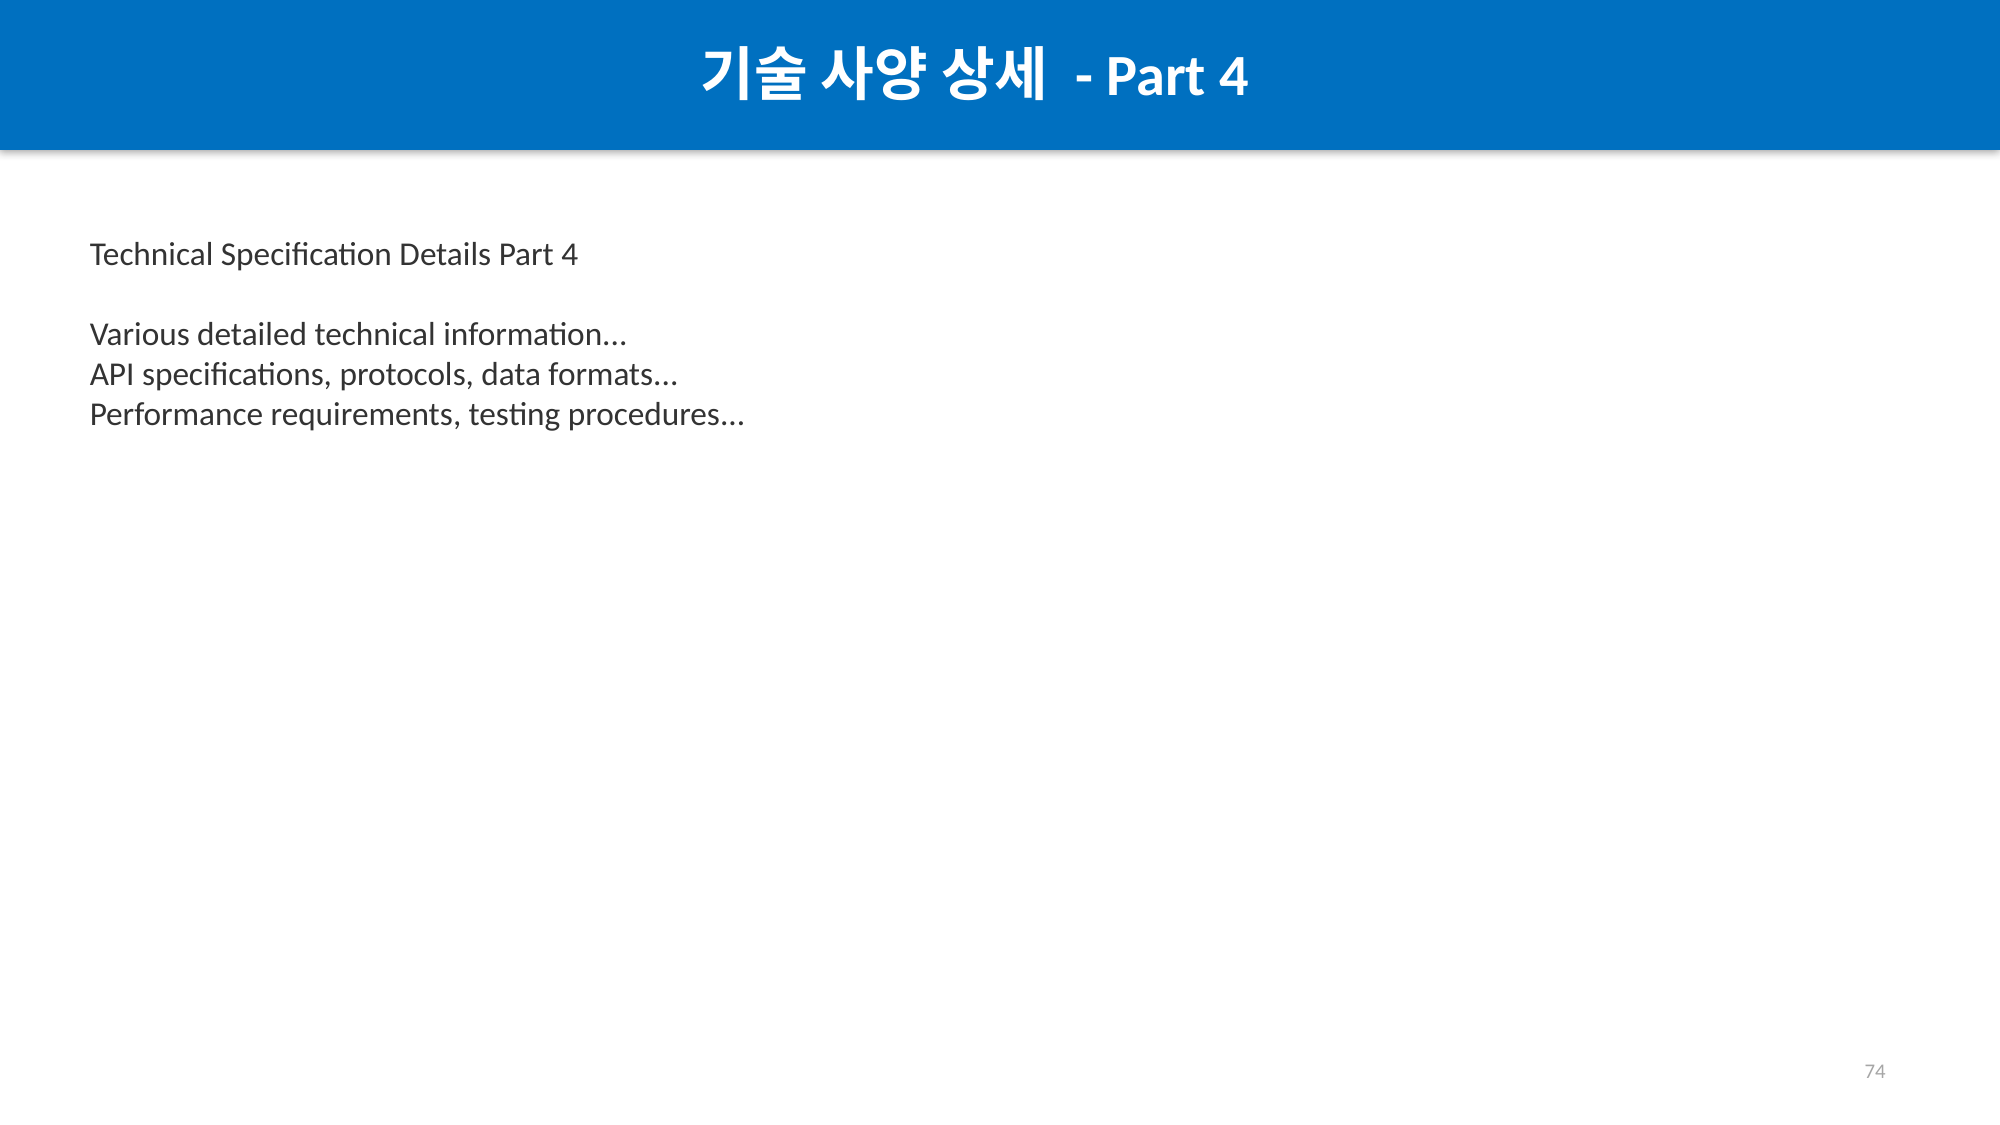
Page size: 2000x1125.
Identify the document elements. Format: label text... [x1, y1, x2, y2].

text_box Technical Specification Details Part 4 Various detailed technical information... API specifications, protocols, data formats... Performance requirements, testing procedures... [74, 224, 1925, 440]
text_box [0, 0, 2000, 151]
text_box 기술 사양 상세 - Part 4 [686, 29, 1264, 115]
text_box 74 [1849, 1050, 1901, 1090]
